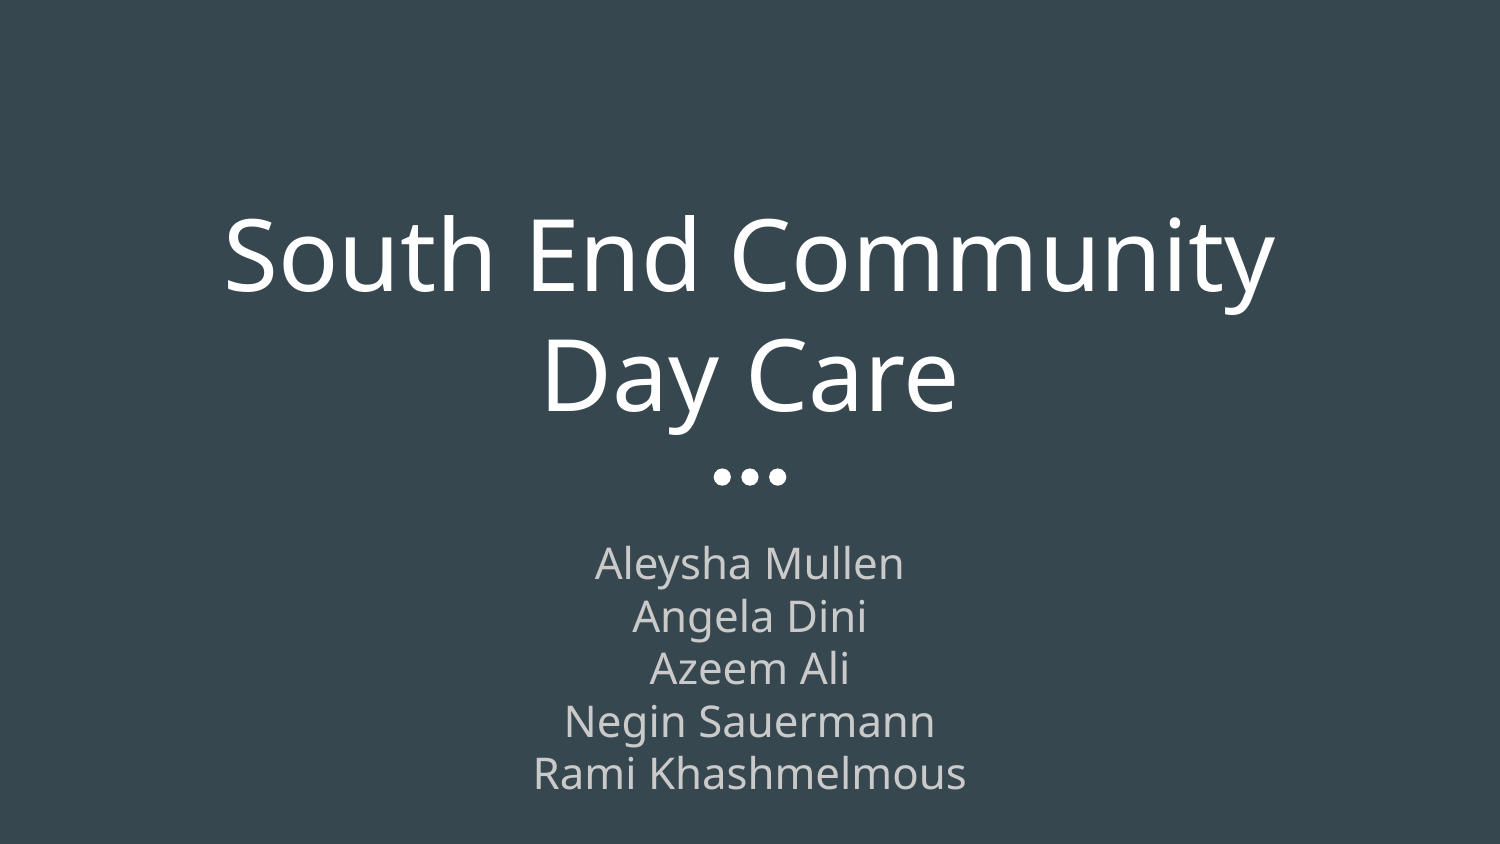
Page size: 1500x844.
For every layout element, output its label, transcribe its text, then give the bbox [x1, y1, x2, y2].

subtitle Aleysha Mullen Angela Dini Azeem Ali Negin Sauermann Rami Khashmelmous [110, 520, 1390, 651]
title South End Community Day Care [110, 162, 1390, 447]
